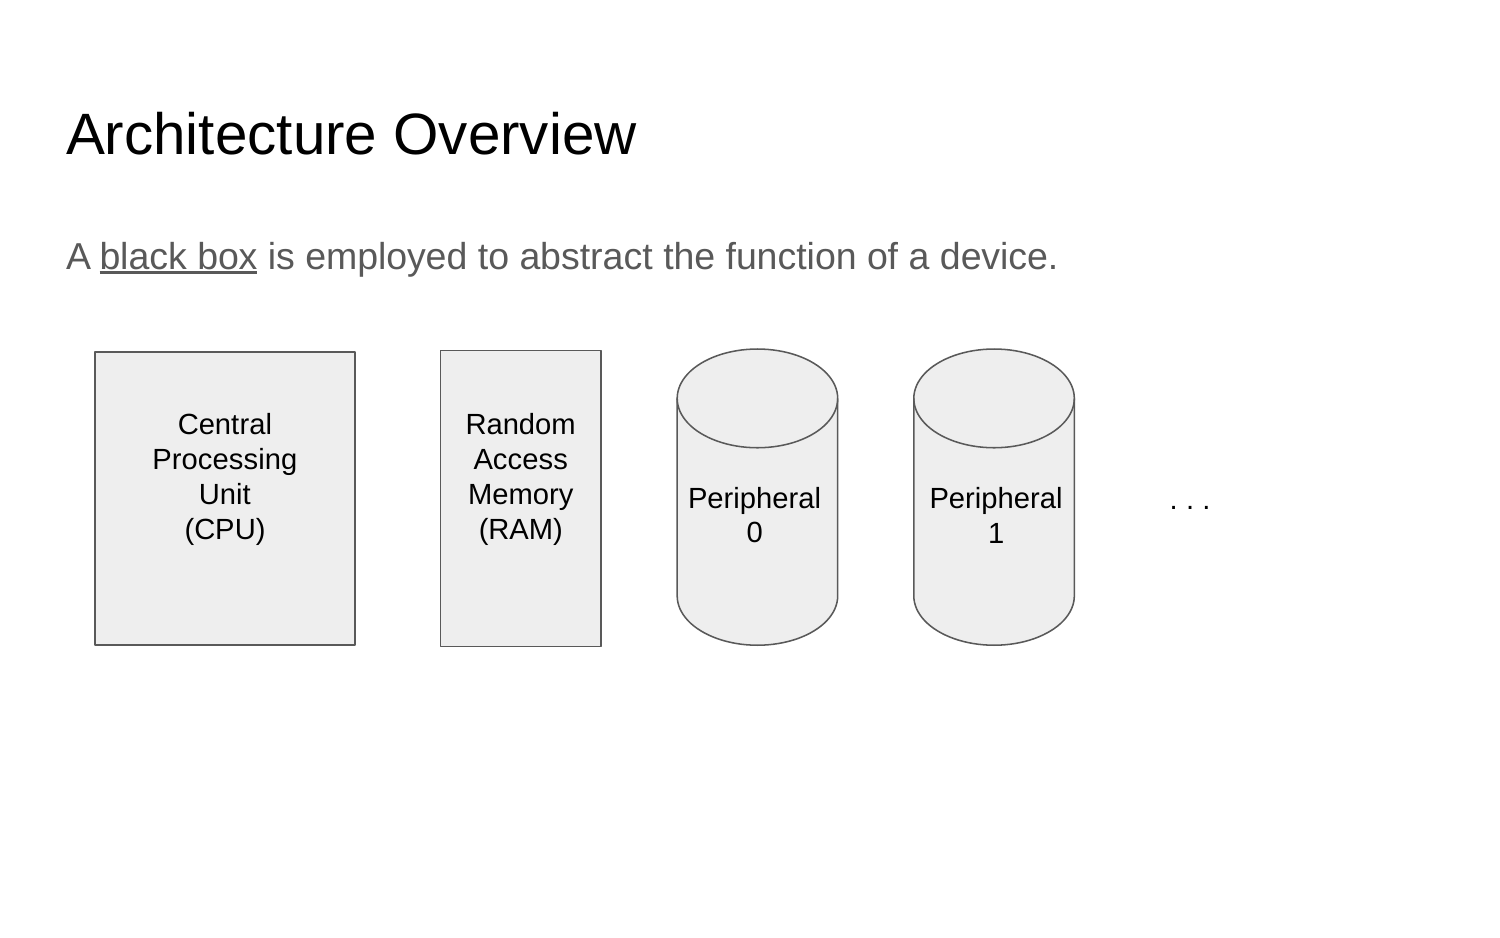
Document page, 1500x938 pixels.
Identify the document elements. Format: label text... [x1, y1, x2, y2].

text_box [95, 535, 355, 646]
list A black box is employed to abstract the function of a device. [51, 210, 1449, 833]
text_box Peripheral 0 [655, 463, 855, 581]
text_box [95, 352, 355, 390]
text_box [677, 349, 838, 463]
text_box Central Processing Unit (CPU) [95, 390, 355, 535]
text_box [913, 581, 1075, 646]
text_box Random Access Memory (RAM) [440, 390, 602, 508]
text_box . . . [1154, 465, 1322, 567]
text_box [440, 350, 602, 390]
text_box [677, 581, 838, 646]
text_box Peripheral 1 [896, 464, 1096, 581]
text_box [440, 508, 602, 647]
text_box [913, 349, 1075, 464]
title Architecture Overview [51, 81, 1449, 186]
